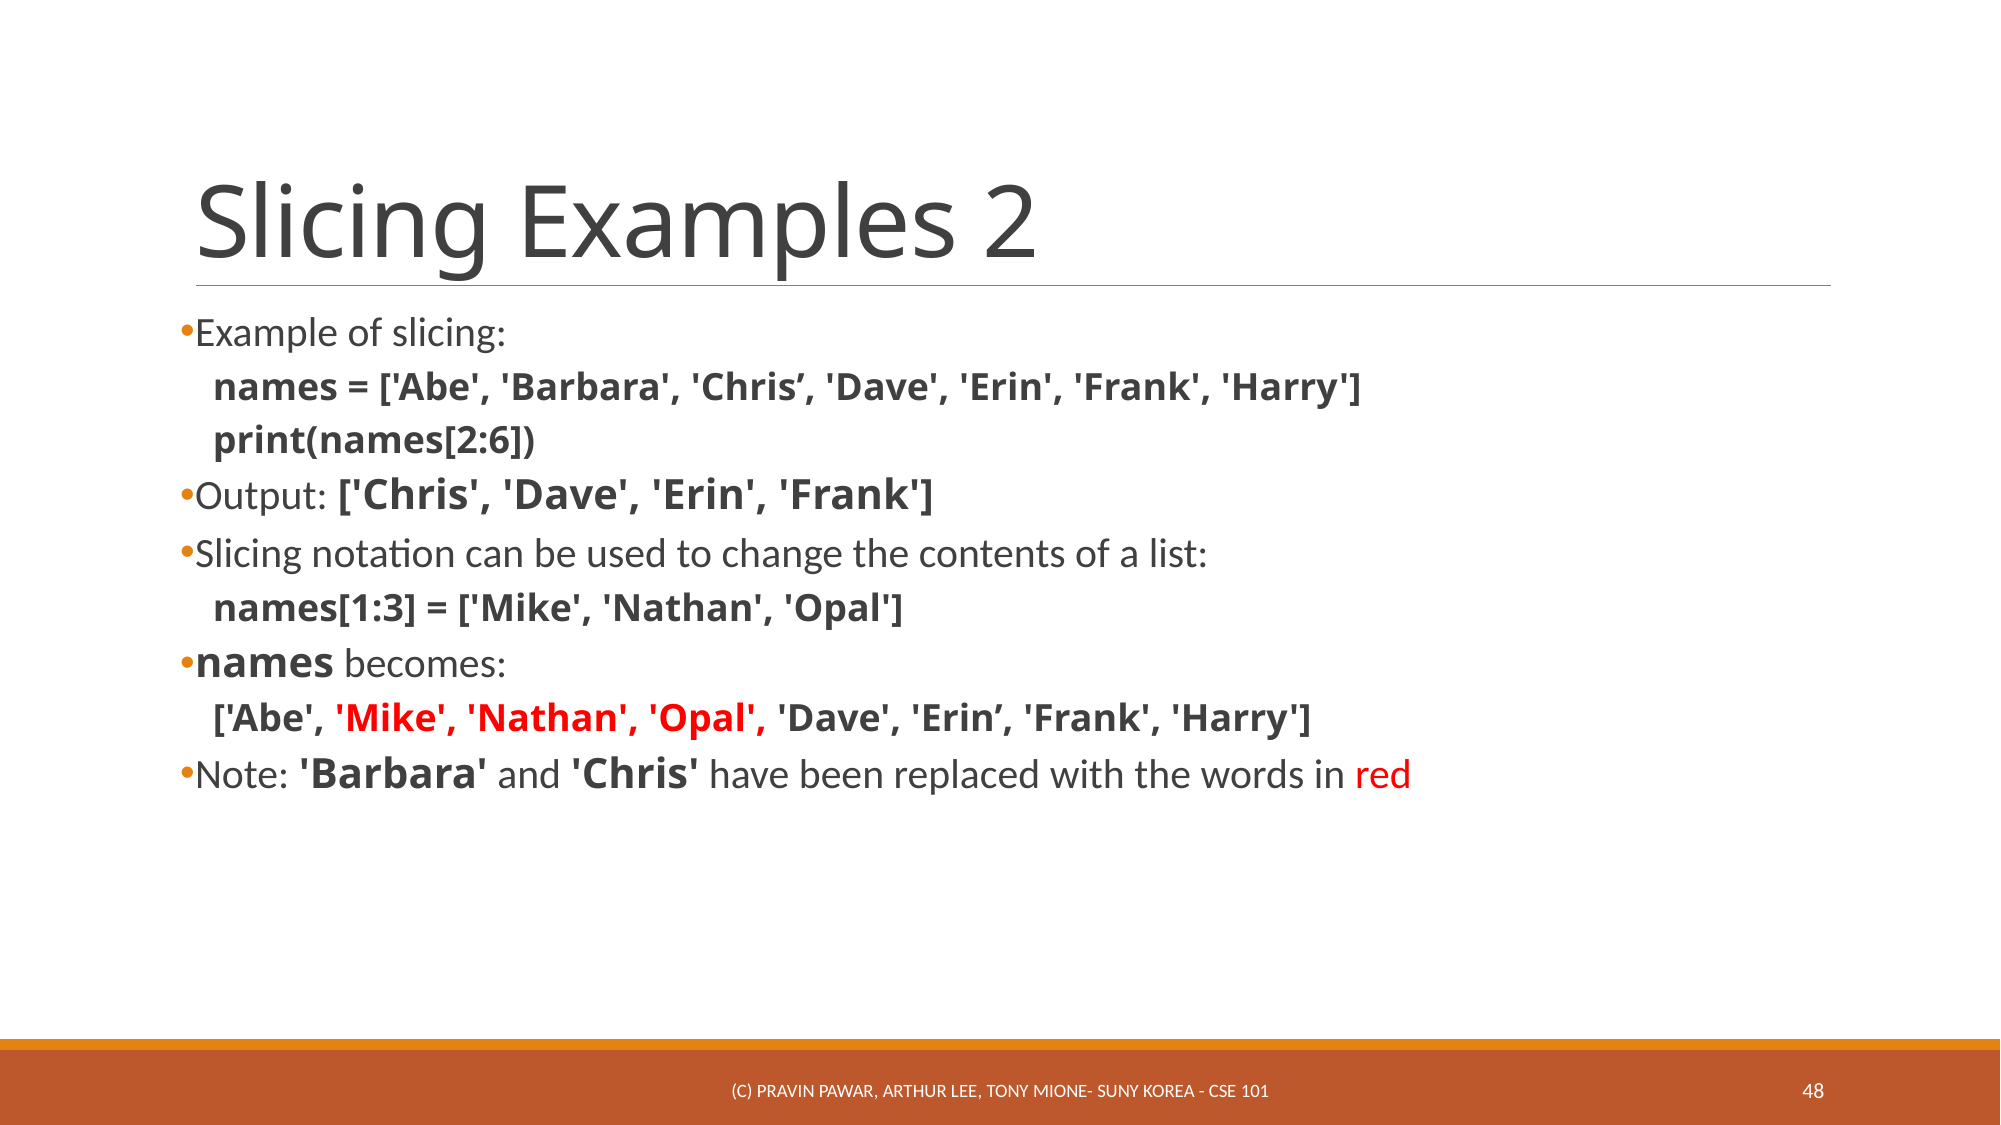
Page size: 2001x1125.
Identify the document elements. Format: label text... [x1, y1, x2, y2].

footer (c) Pravin Pawar, Arthur Lee, Tony Mione- SUNY Korea - CSE 101 [604, 1059, 1396, 1120]
slide_number 48 [1624, 1059, 1840, 1120]
list Example of slicing: names = ['Abe', 'Barbara', 'Chris’, 'Dave', 'Erin', 'Frank', 'Harry'] print(names[2:6]) Output: ['Chris', 'Dave', 'Erin', 'Frank'] Slicing notation can be used to change the contents of a list: names[1:3] = ['Mike', 'Nathan', 'Opal'] names becomes: ['Abe', 'Mike', 'Nathan', 'Opal', 'Dave', 'Erin’, 'Frank', 'Harry'] Note: 'Barbara' and 'Chris' have been replaced with the words in red [180, 302, 1830, 963]
title Slicing Examples 2 [180, 47, 1830, 285]
